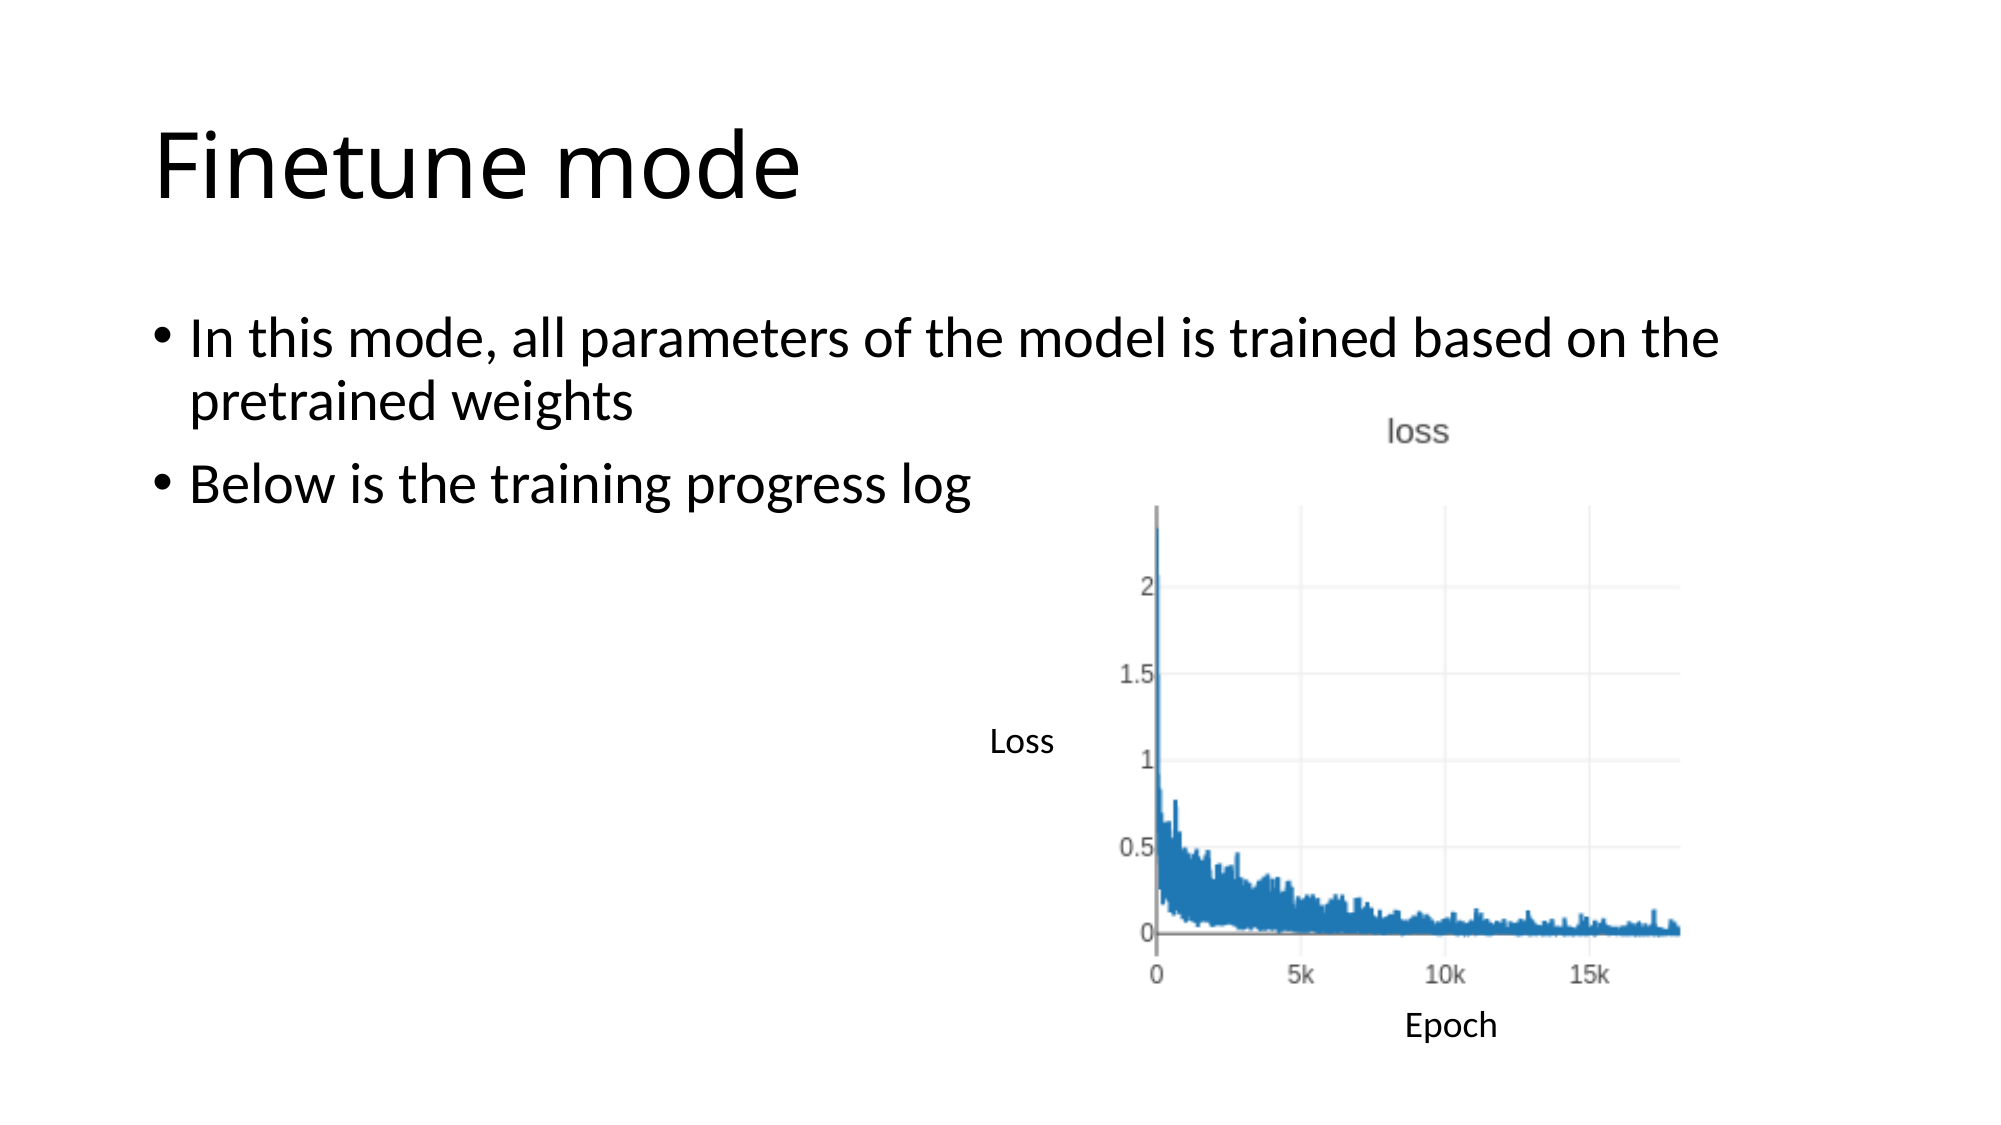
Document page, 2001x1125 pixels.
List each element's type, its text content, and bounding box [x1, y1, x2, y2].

picture [1032, 381, 1806, 1082]
text_box Loss [975, 708, 1032, 769]
list In this mode, all parameters of the model is trained based on the pretrained weights Below is the training progress log [137, 299, 1863, 1014]
title Finetune mode [137, 59, 1863, 278]
